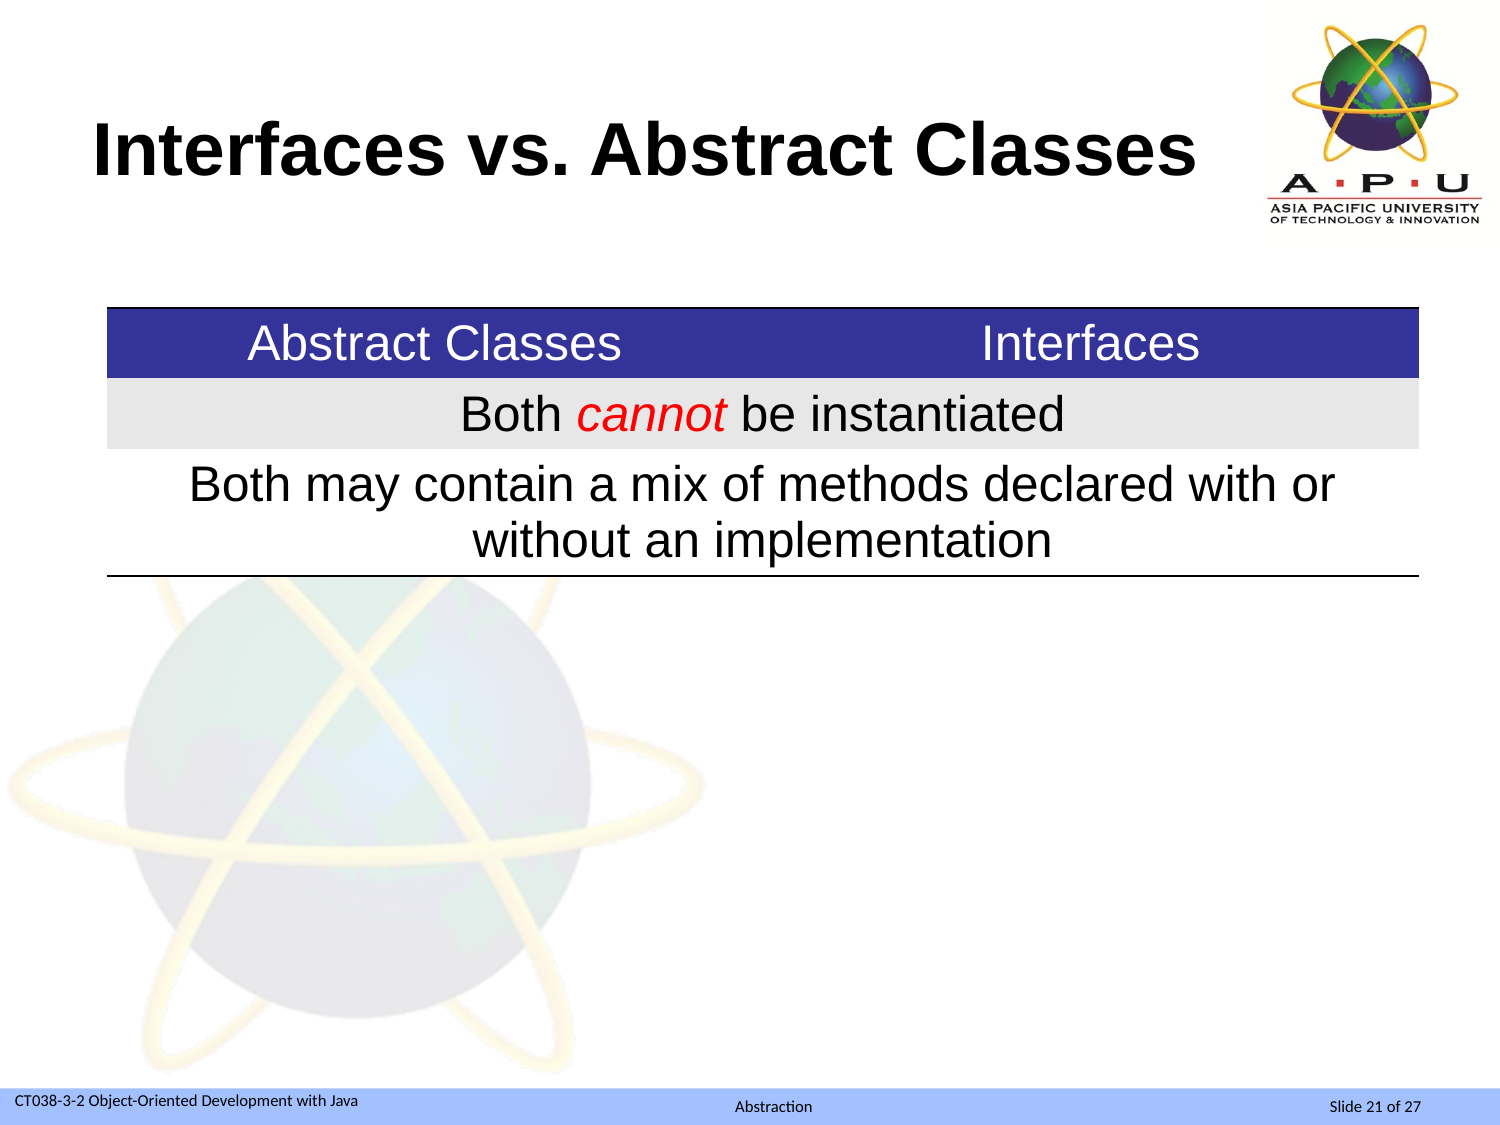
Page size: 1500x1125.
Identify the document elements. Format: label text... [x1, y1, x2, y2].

table_header Interfaces [763, 309, 1419, 378]
picture [1251, 0, 1500, 249]
table_header Abstract Classes [107, 309, 763, 378]
table_cell Both cannot be instantiated [107, 378, 1419, 449]
table_cell Both may contain a mix of methods declared with or without an implementation [107, 449, 1419, 575]
title Interfaces vs. Abstract Classes [72, 42, 1220, 248]
